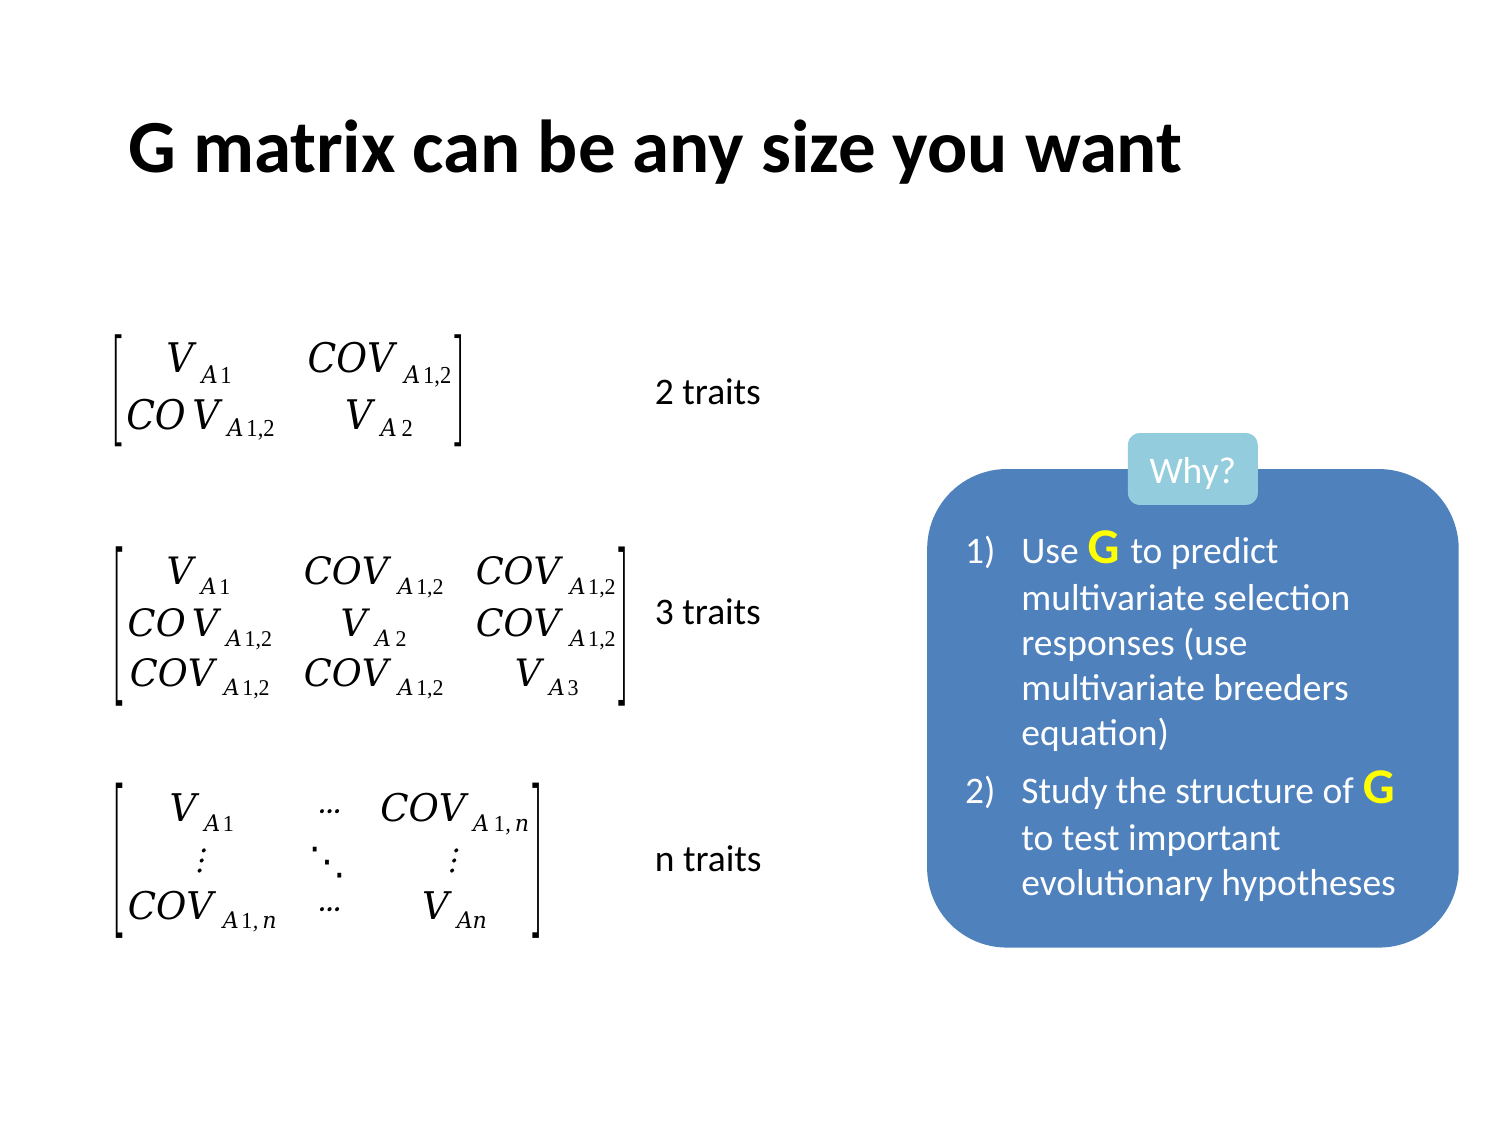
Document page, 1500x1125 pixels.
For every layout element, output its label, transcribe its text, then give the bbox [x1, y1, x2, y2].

text_box 3 traits [640, 580, 925, 640]
text_box G matrix can be any size you want [113, 89, 1282, 195]
text_box 2 traits [640, 359, 952, 420]
text_box Use G to predict multivariate selection responses (use multivariate breeders equation) Study the structure of G to test important evolutionary hypotheses [925, 466, 1461, 950]
text_box Why? [1125, 430, 1260, 508]
text_box n traits [640, 826, 927, 887]
